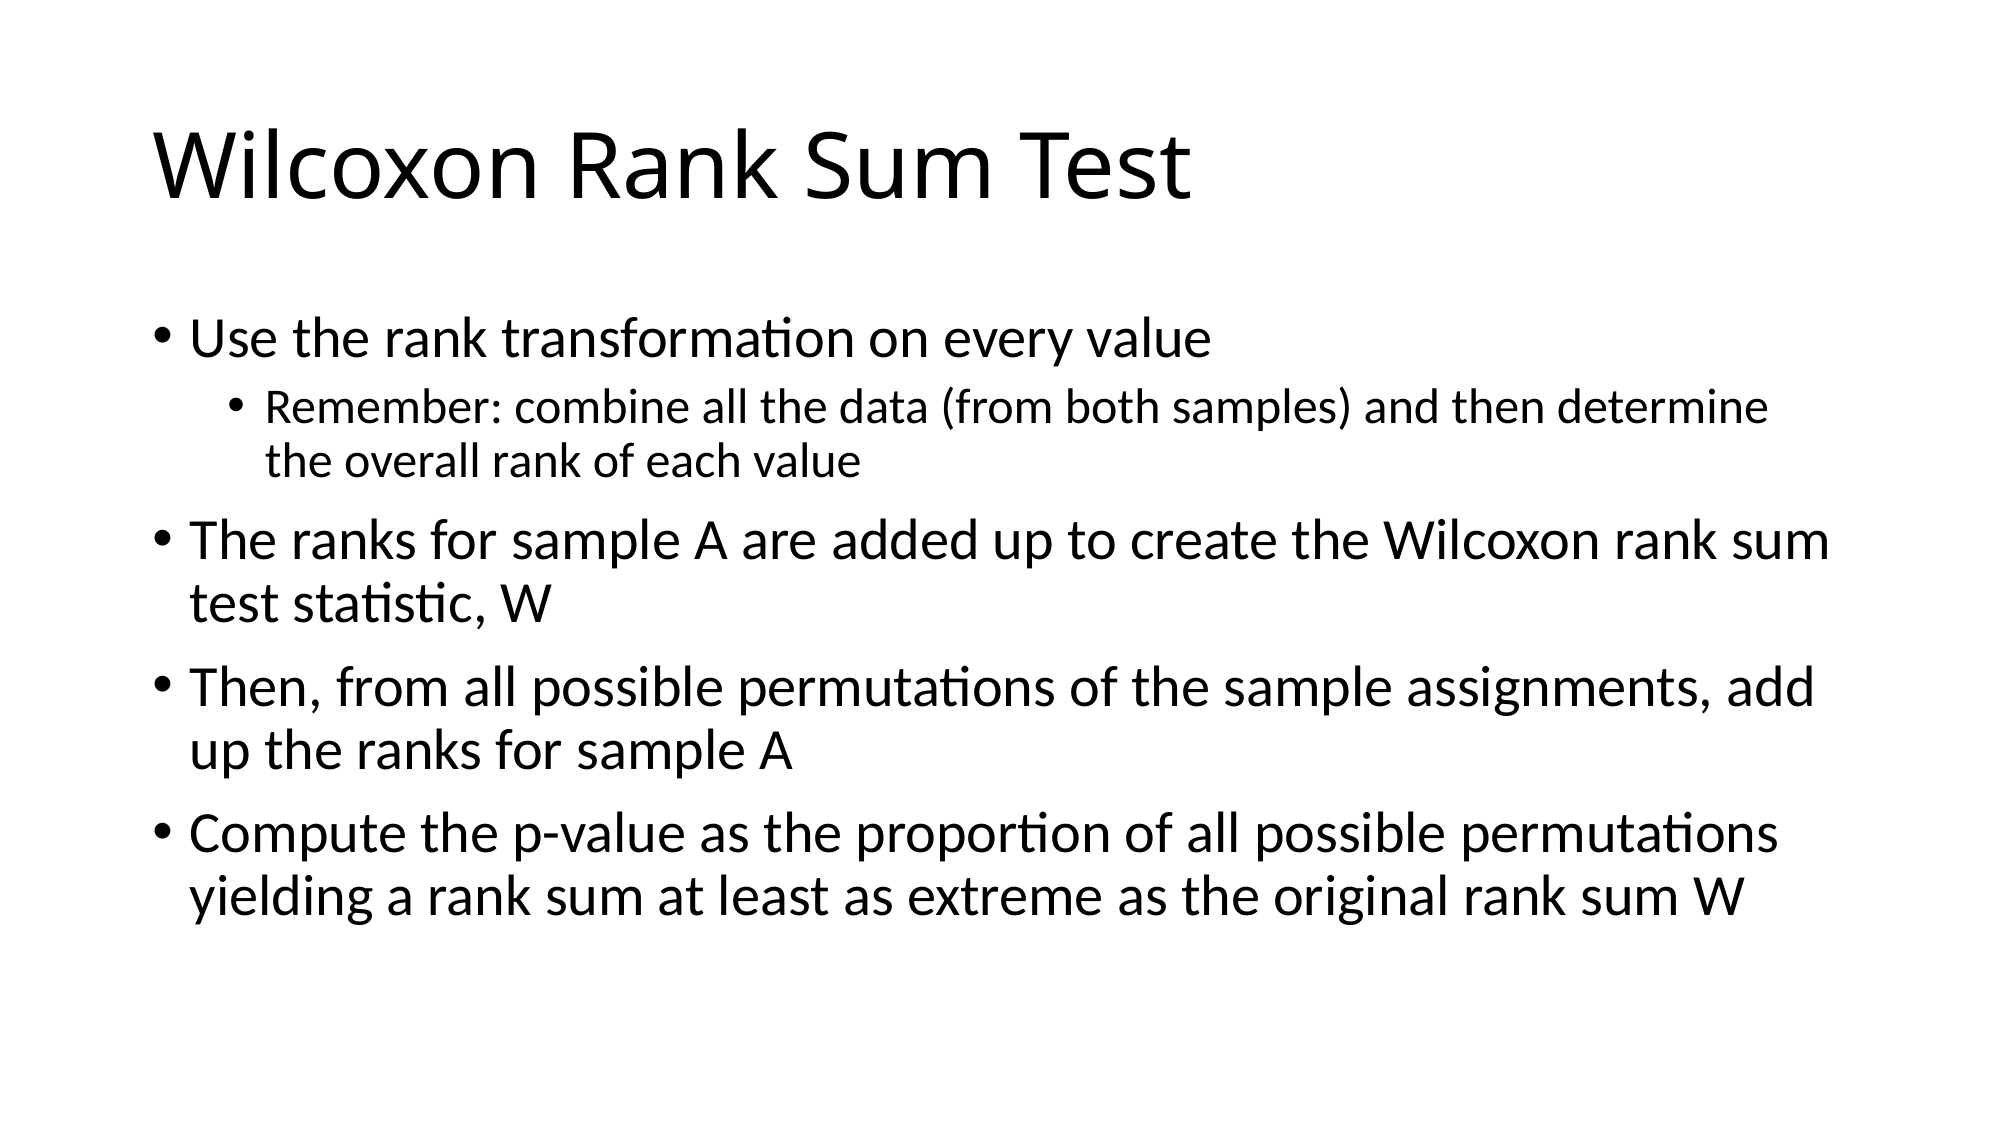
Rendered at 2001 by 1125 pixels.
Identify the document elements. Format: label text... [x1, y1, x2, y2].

list Use the rank transformation on every value Remember: combine all the data (from both samples) and then determine the overall rank of each value The ranks for sample A are added up to create the Wilcoxon rank sum test statistic, W Then, from all possible permutations of the sample assignments, add up the ranks for sample A Compute the p-value as the proportion of all possible permutations yielding a rank sum at least as extreme as the original rank sum W [137, 299, 1863, 1014]
title Wilcoxon Rank Sum Test [137, 59, 1863, 278]
